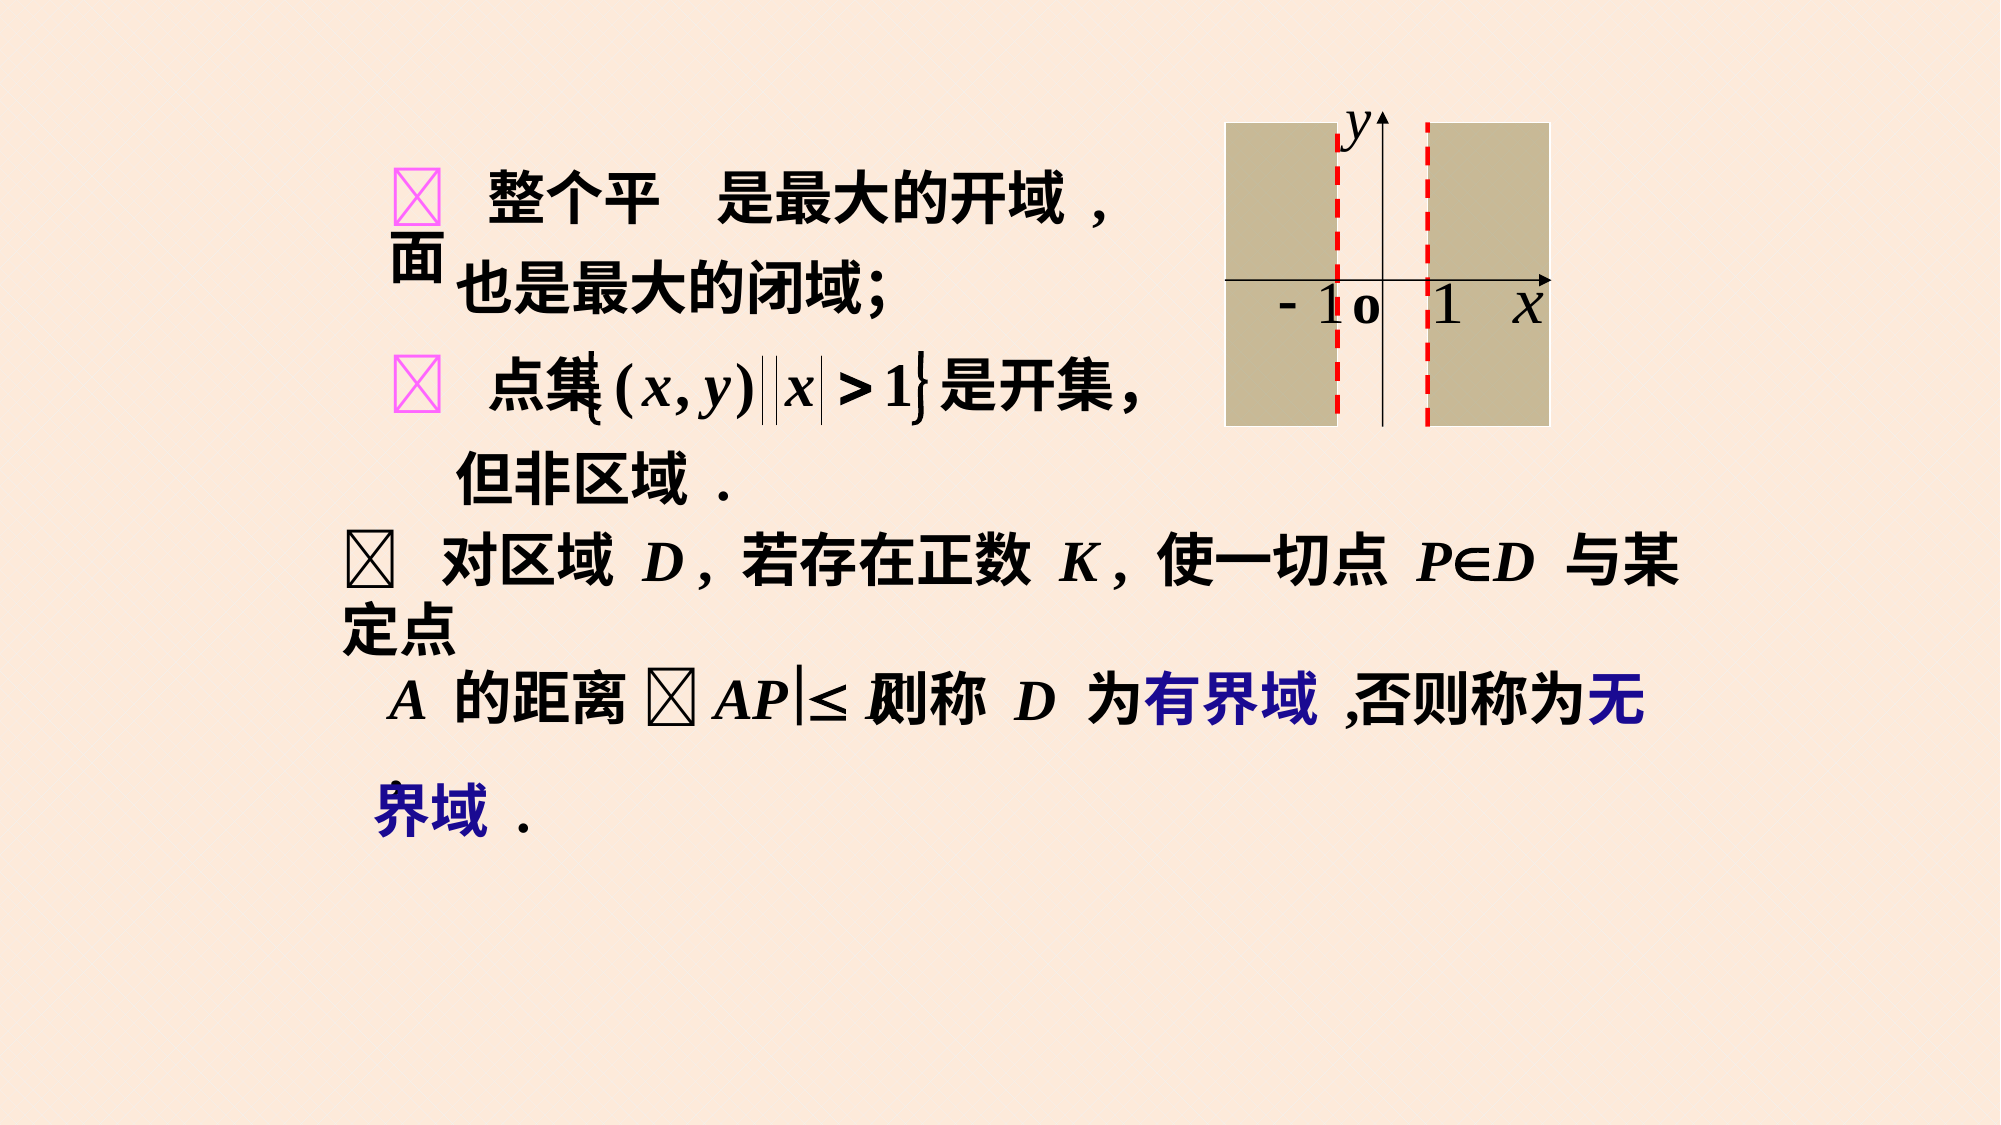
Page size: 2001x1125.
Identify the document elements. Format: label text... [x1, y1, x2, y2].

text_box 否则称为无 [1339, 655, 1690, 740]
text_box  整个平面 [374, 164, 716, 299]
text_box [1224, 99, 1552, 427]
text_box 界域 . [357, 766, 583, 852]
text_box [582, 351, 935, 428]
text_box A 的距离 AP K , [375, 653, 925, 809]
text_box 是最大的开域 , [674, 164, 1125, 239]
text_box 是开集， [925, 340, 1218, 425]
text_box  对区域 D , 若存在正数 K , 使一切点 PD 与某定点 [326, 542, 1727, 643]
text_box 但非区域 . [441, 434, 792, 520]
text_box 也是最大的闭域； [440, 254, 1059, 329]
text_box  点集 [373, 340, 674, 426]
text_box 则称 D 为有界域 , [856, 655, 1357, 810]
